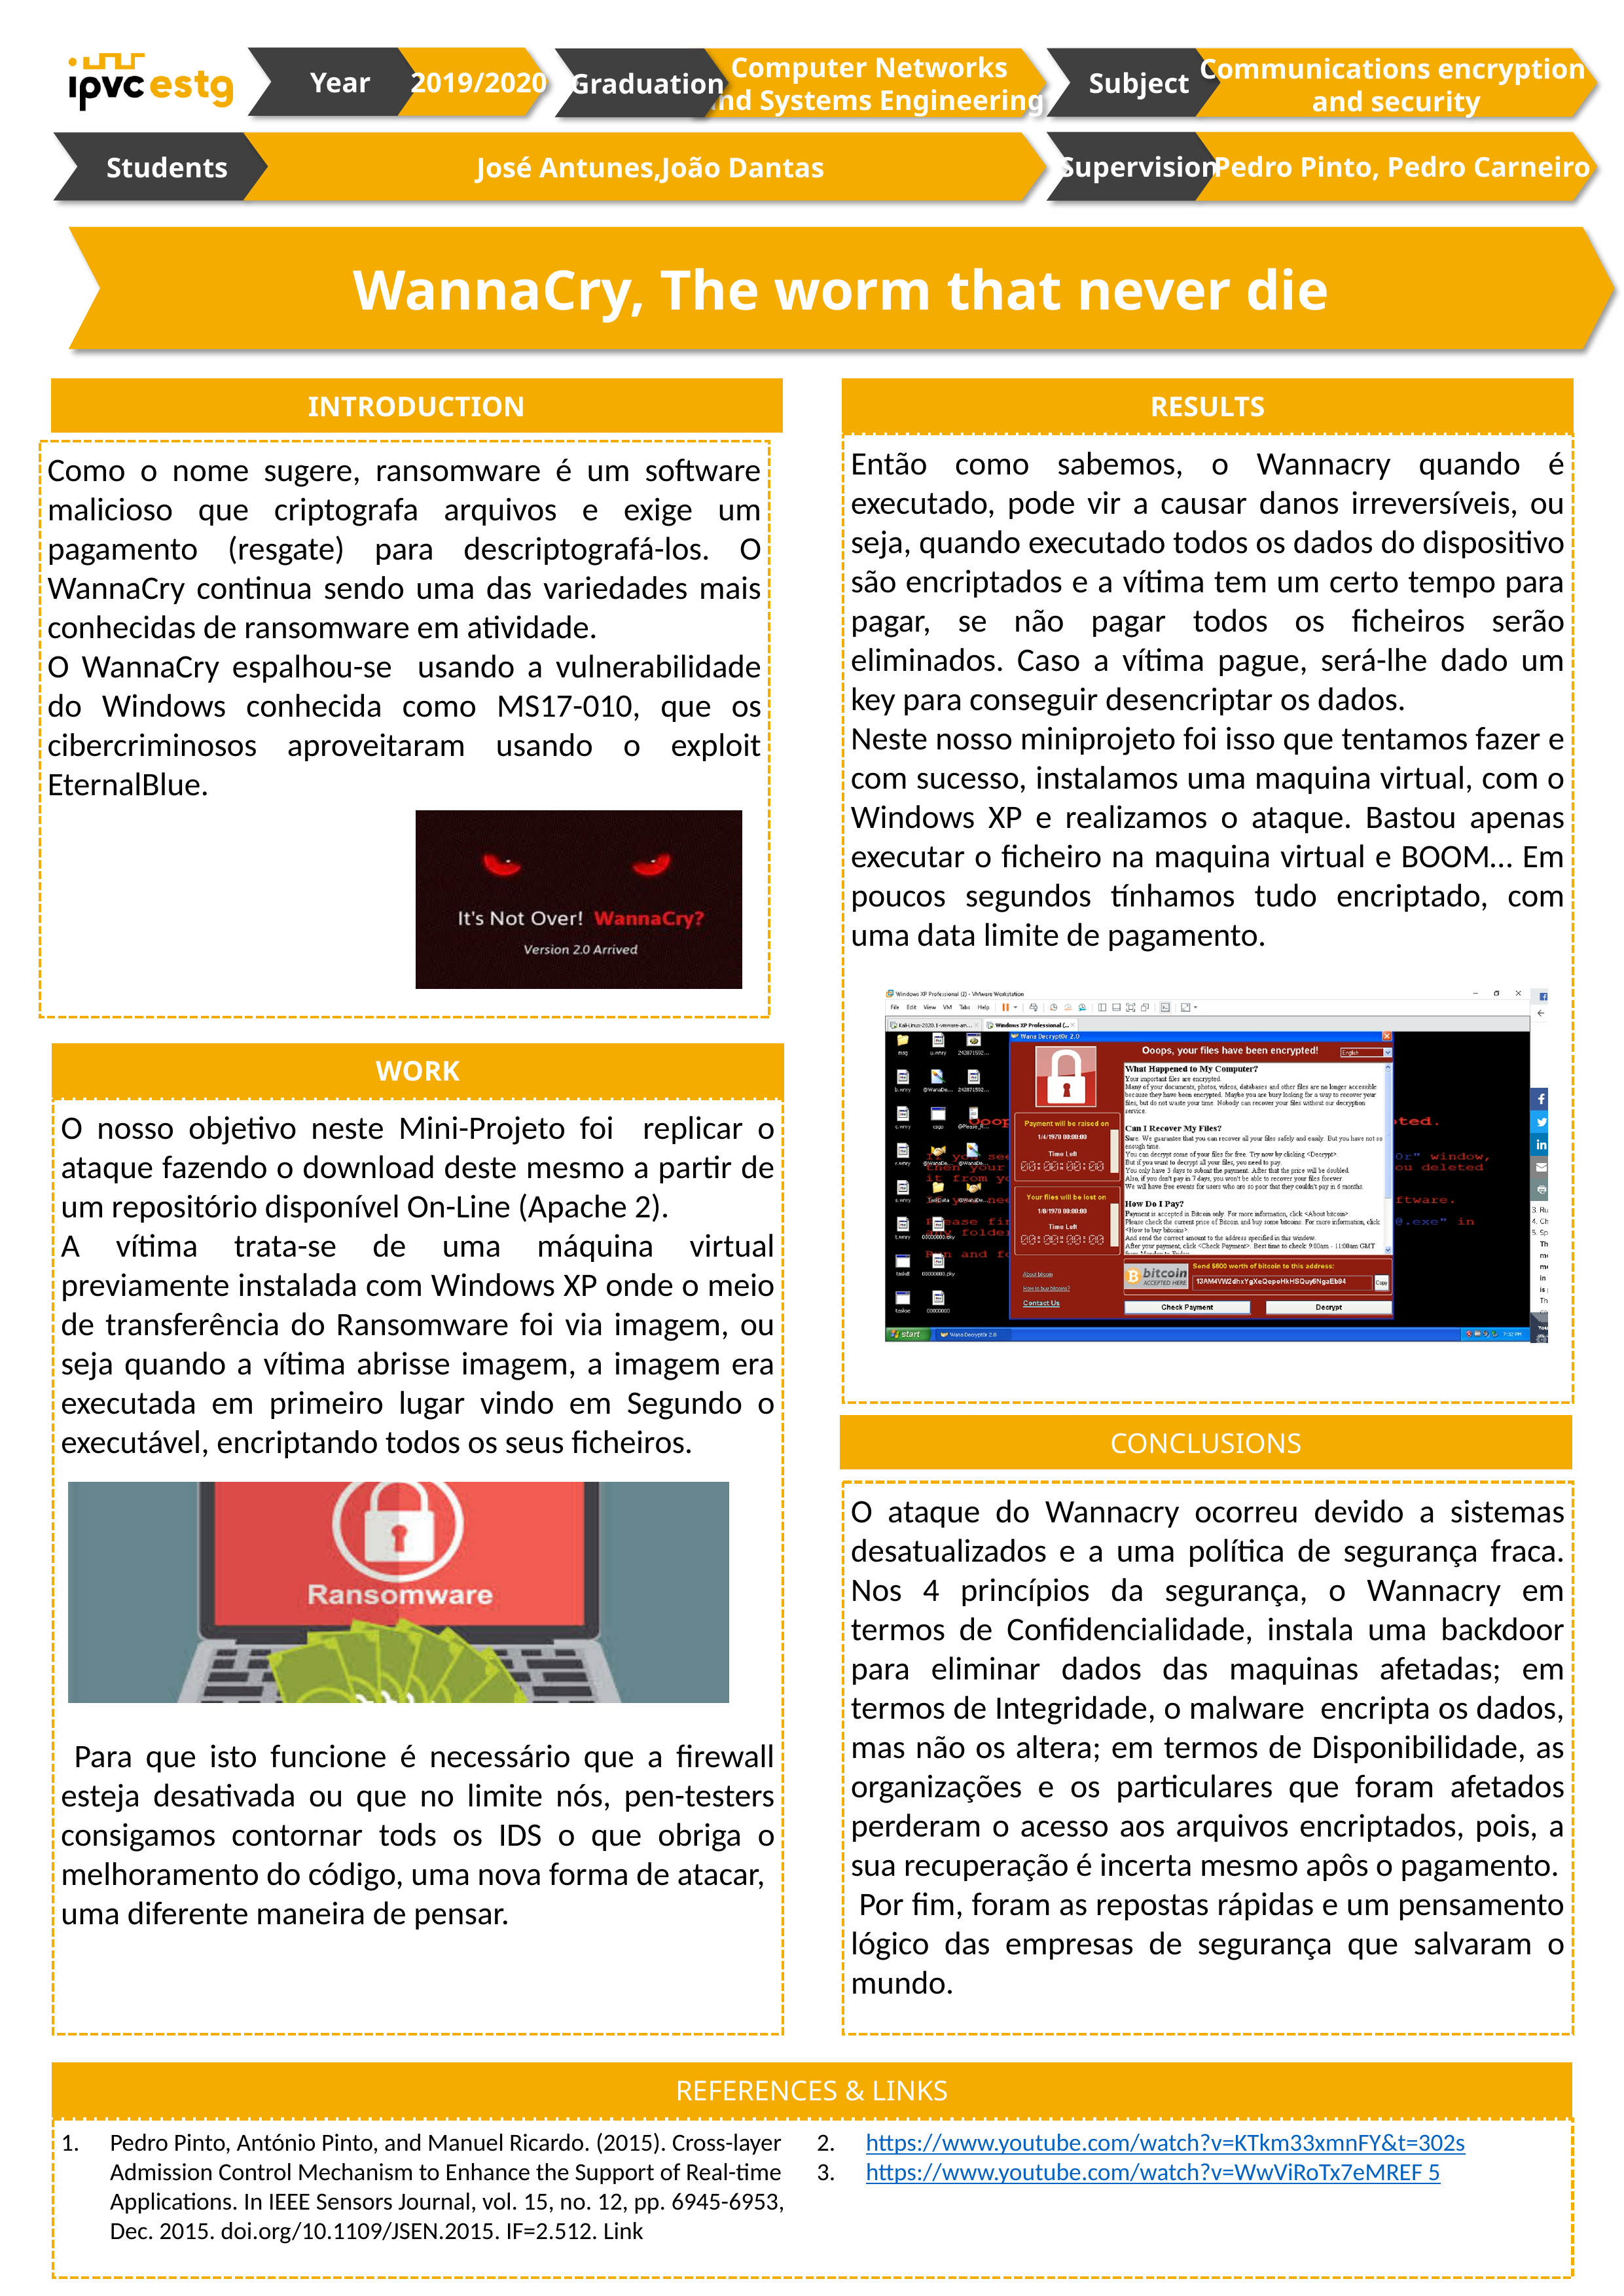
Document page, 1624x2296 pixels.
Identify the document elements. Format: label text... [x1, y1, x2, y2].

picture [61, 46, 242, 119]
text_box INTRODUCTION [50, 378, 784, 433]
text_box José Antunes,João Dantas [242, 132, 1047, 202]
text_box RESULTS [841, 378, 1574, 433]
text_box REFERENCES & LINKS [51, 2062, 1573, 2118]
text_box WannaCry, The worm that never die [67, 226, 1615, 350]
text_box Pedro Pinto, Pedro Carneiro [1194, 131, 1598, 202]
text_box Year [246, 46, 419, 117]
picture [68, 1482, 729, 1703]
text_box O ataque do Wannacry ocorreu devido a sistemas desatualizados e a uma política de segurança fraca. Nos 4 princípios da segurança, o Wannacry em termos de Confidencialidade, instala uma backdoor para eliminar dados das maquinas afetadas; em termos de Integridade, o malware encripta os dados, mas não os altera; em termos de Disponibilidade, as organizações e os particulares que foram afetados perderam o acesso aos arquivos encriptados, pois, a sua recuperação é incerta mesmo apôs o pagamento. Por fim, foram as repostas rápidas e um pensamento lógico das empresas de segurança que salvaram o mundo. [842, 1481, 1574, 2035]
text_box Supervision [1045, 131, 1217, 202]
text_box Communications encryption and security [1194, 47, 1598, 118]
text_box Como o nome sugere, ransomware é um software malicioso que criptografa arquivos e exige um pagamento (resgate) para descriptografá-los. O WannaCry continua sendo uma das variedades mais conhecidas de ransomware em atividade. O WannaCry espalhou-se usando a vulnerabilidade do Windows conhecida como MS17-010, que os cibercriminosos aproveitaram usando o exploit EternalBlue. [39, 440, 770, 1018]
text_box 2019/2020 [396, 46, 550, 117]
text_box Computer Networks and Systems Engineering [686, 47, 1047, 118]
text_box Graduation [553, 48, 730, 118]
text_box WORK [51, 1043, 785, 1098]
text_box Subject [1045, 47, 1218, 118]
text_box O nosso objetivo neste Mini-Projeto foi replicar o ataque fazendo o download deste mesmo a partir de um repositório disponível On-Line (Apache 2). A vítima trata-se de uma máquina virtual previamente instalada com Windows XP onde o meio de transferência do Ransomware foi via imagem, ou seja quando a vítima abrisse imagem, a imagem era executada em primeiro lugar vindo em Segundo o executável, encriptando todos os seus ficheiros. Para que isto funcione é necessário que a firewall esteja desativada ou que no limite nós, pen-testers consigamos contornar tods os IDS o que obriga o melhoramento do código, uma nova forma de atacar, uma diferente maneira de pensar. [52, 1098, 784, 2035]
picture [884, 988, 1548, 1343]
text_box CONCLUSIONS [839, 1414, 1573, 1470]
picture [1541, 1143, 1546, 1149]
text_box Então como sabemos, o Wannacry quando é executado, pode vir a causar danos irreversíveis, ou seja, quando executado todos os dados do dispositivo são encriptados e a vítima tem um certo tempo para pagar, se não pagar todos os ficheiros serão eliminados. Caso a vítima pague, será-lhe dado um key para conseguir desencriptar os dados. Neste nosso miniprojeto foi isso que tentamos fazer e com sucesso, instalamos uma maquina virtual, com o Windows XP e realizamos o ataque. Bastou apenas executar o ficheiro na maquina virtual e BOOM… Em poucos segundos tínhamos tudo encriptado, com uma data limite de pagamento. [842, 433, 1574, 1403]
picture [416, 810, 742, 989]
text_box Students [52, 132, 265, 202]
text_box Pedro Pinto, António Pinto, and Manuel Ricardo. (2015). Cross-layer Admission Control Mechanism to Enhance the Support of Real-time Applications. In IEEE Sensors Journal, vol. 15, no. 12, pp. 6945-6953, Dec. 2015. doi.org/10.1109/JSEN.2015. IF=2.512. Link https://www.youtube.com/watch?v=KTkm33xmnFY&t=302s https://www.youtube.com/watch?v=WwViRoTx7eMREF 5 [52, 2118, 1574, 2278]
